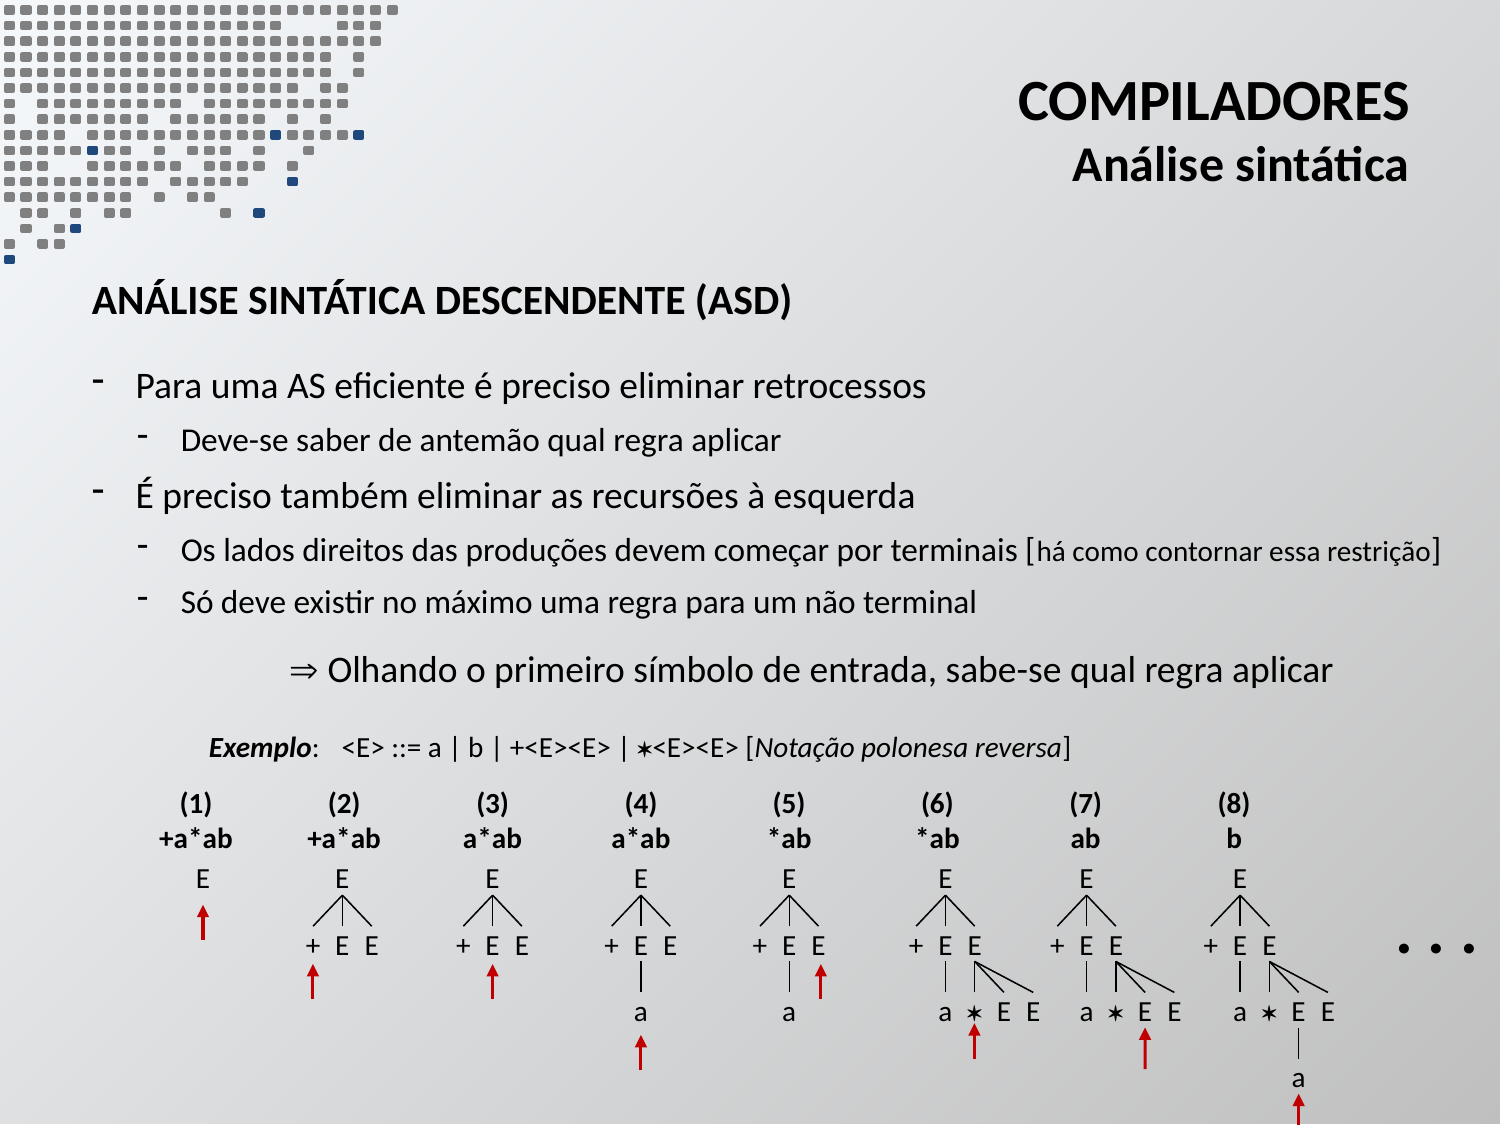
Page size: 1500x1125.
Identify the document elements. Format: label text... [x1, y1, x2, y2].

text_box . . . [1380, 879, 1494, 975]
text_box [877, 783, 1024, 1028]
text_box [283, 783, 405, 962]
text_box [135, 783, 257, 896]
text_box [1025, 783, 1172, 1028]
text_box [728, 783, 850, 1028]
list análise sintática descendente (ASD) Para uma AS eficiente é preciso eliminar retrocessos Deve-se saber de antemão qual regra aplicar É preciso também eliminar as recursões à esquerda Os lados direitos das produções devem começar por terminais [há como contornar essa restrição] Só deve existir no máximo uma regra para um não terminal  Olhando o primeiro símbolo de entrada, sabe-se qual regra aplicar Exemplo: <E> ::= a | b | +<E><E> | <E><E> [Notação polonesa reversa] [76, 265, 1500, 1110]
title Compiladores Análise sintática [75, 45, 1425, 209]
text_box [432, 783, 554, 962]
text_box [1173, 783, 1341, 1095]
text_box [580, 783, 702, 1028]
